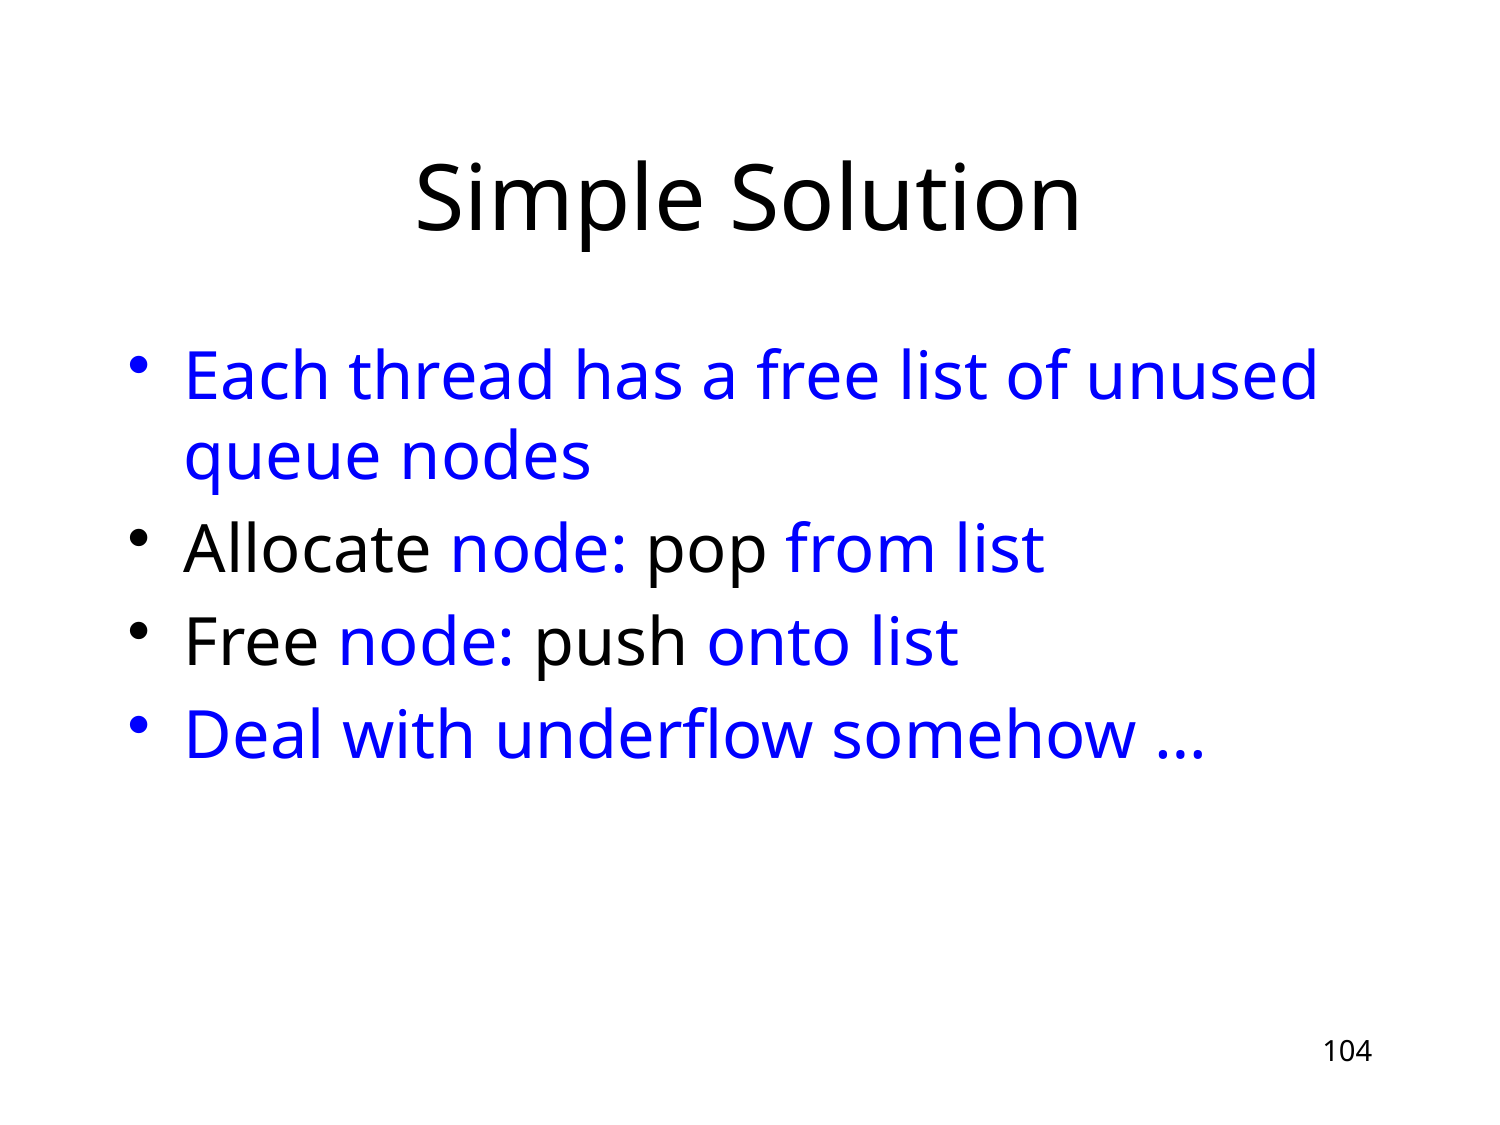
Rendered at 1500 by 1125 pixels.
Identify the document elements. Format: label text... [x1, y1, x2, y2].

slide_number 104 [1074, 1024, 1388, 1101]
list Each thread has a free list of unused queue nodes Allocate node: pop from list Free node: push onto list Deal with underflow somehow … [112, 324, 1388, 1000]
title Simple Solution [112, 99, 1388, 288]
